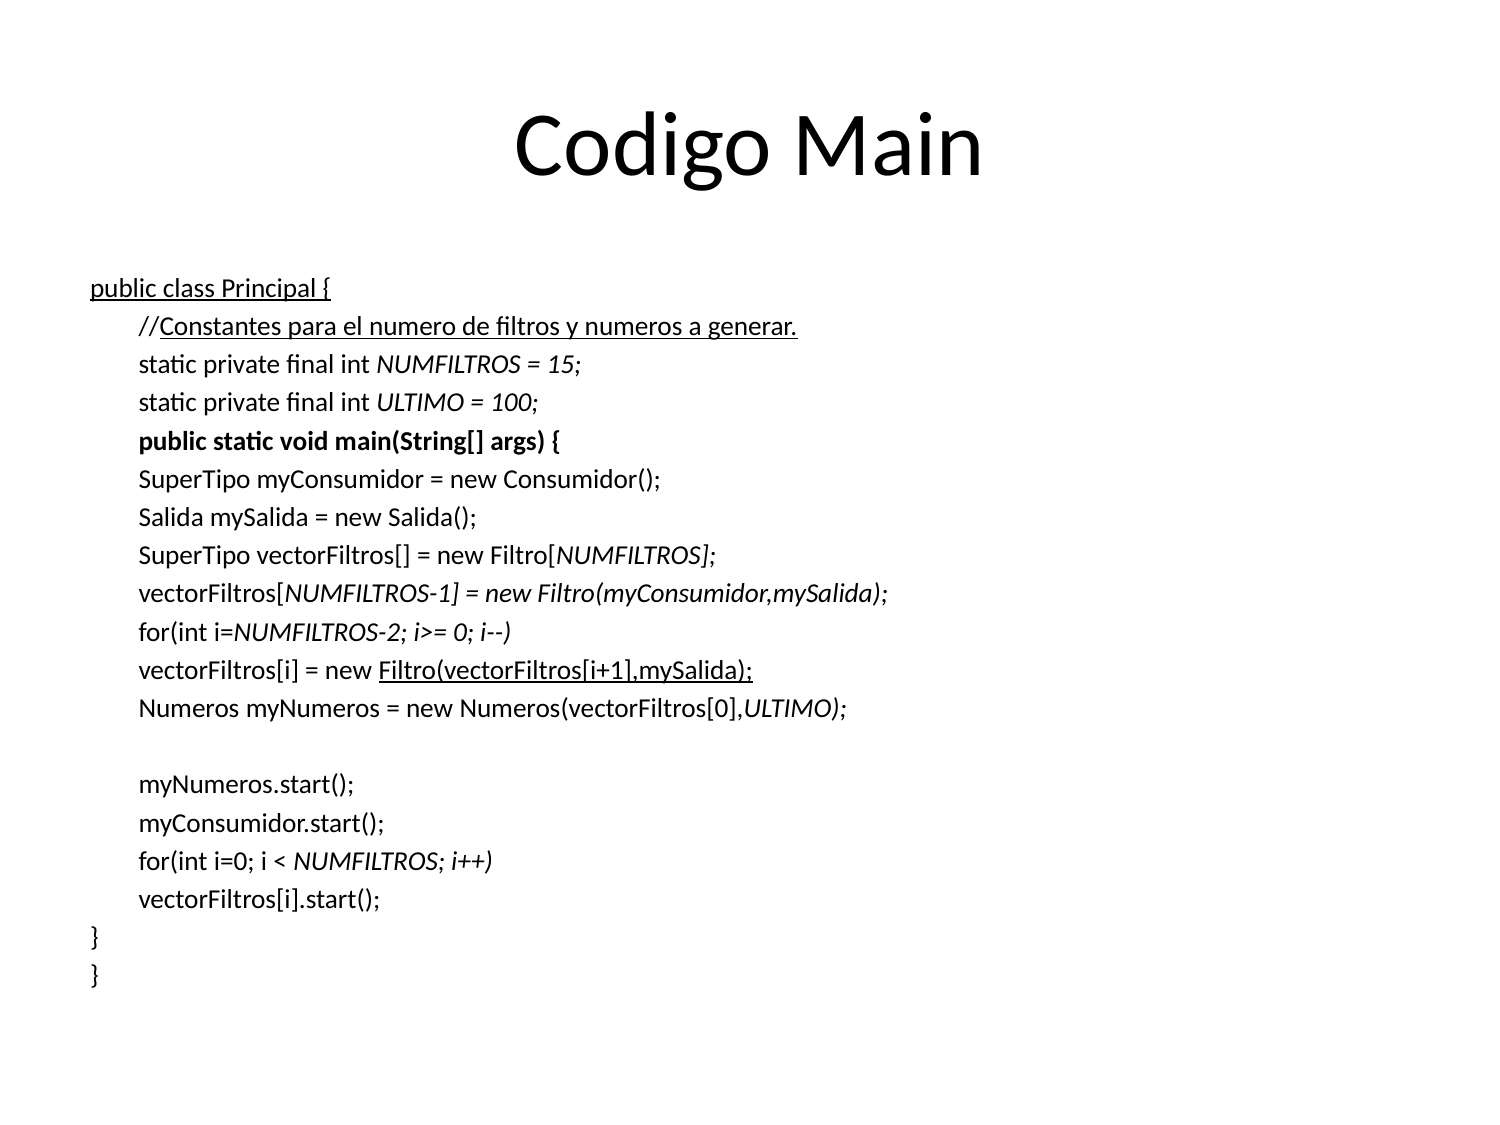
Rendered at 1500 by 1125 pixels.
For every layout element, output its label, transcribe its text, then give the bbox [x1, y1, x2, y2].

title Codigo Main [75, 45, 1425, 233]
list public class Principal { //Constantes para el numero de filtros y numeros a generar. static private final int NUMFILTROS = 15; static private final int ULTIMO = 100; public static void main(String[] args) { SuperTipo myConsumidor = new Consumidor(); Salida mySalida = new Salida(); SuperTipo vectorFiltros[] = new Filtro[NUMFILTROS]; vectorFiltros[NUMFILTROS-1] = new Filtro(myConsumidor,mySalida); for(int i=NUMFILTROS-2; i>= 0; i--) vectorFiltros[i] = new Filtro(vectorFiltros[i+1],mySalida); Numeros myNumeros = new Numeros(vectorFiltros[0],ULTIMO); myNumeros.start(); myConsumidor.start(); for(int i=0; i < NUMFILTROS; i++) vectorFiltros[i].start(); } } [75, 262, 1425, 1005]
